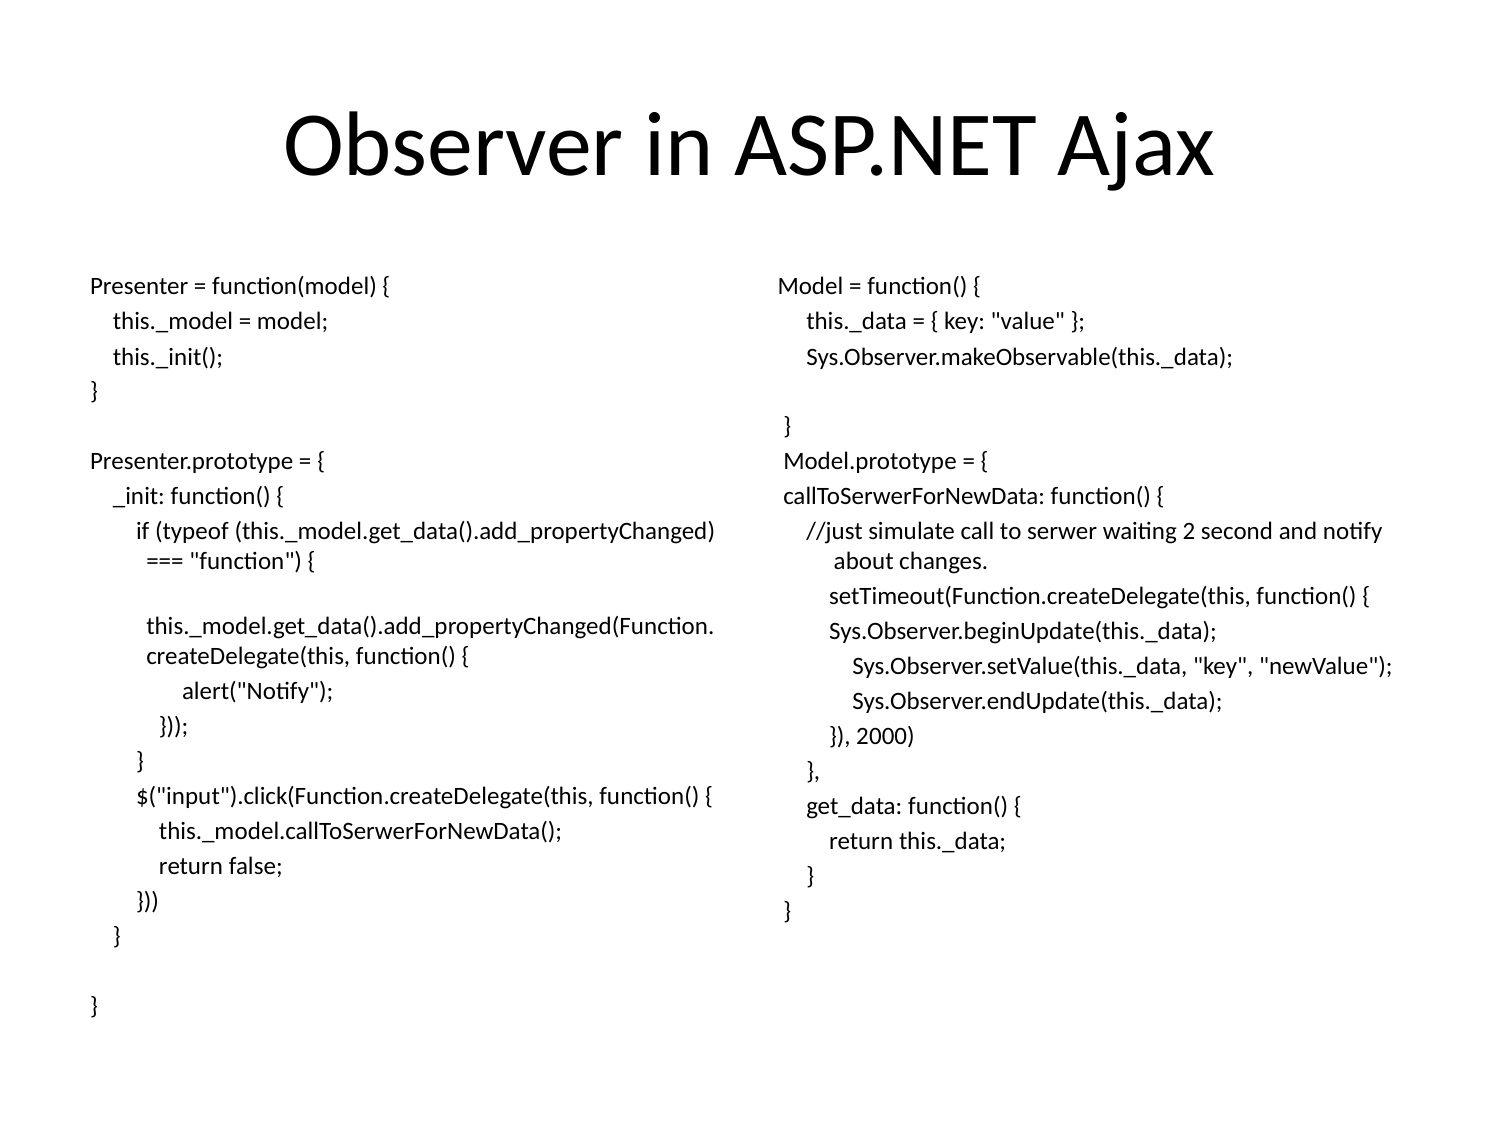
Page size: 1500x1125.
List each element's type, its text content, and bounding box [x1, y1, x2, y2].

title Observer in ASP.NET Ajax [75, 45, 1425, 233]
list Model = function() { this._data = { key: "value" }; Sys.Observer.makeObservable(this._data); } Model.prototype = { callToSerwerForNewData: function() { //just simulate call to serwer waiting 2 second and notify about changes. setTimeout(Function.createDelegate(this, function() { Sys.Observer.beginUpdate(this._data); Sys.Observer.setValue(this._data, "key", "newValue"); Sys.Observer.endUpdate(this._data); }), 2000) }, get_data: function() { return this._data; } } [762, 262, 1425, 1005]
list Presenter = function(model) { this._model = model; this._init(); } Presenter.prototype = { _init: function() { if (typeof (this._model.get_data().add_propertyChanged) === "function") { this._model.get_data().add_propertyChanged(Function.createDelegate(this, function() { alert("Notify"); })); } $("input").click(Function.createDelegate(this, function() { this._model.callToSerwerForNewData(); return false; })) } } [75, 262, 738, 1005]
